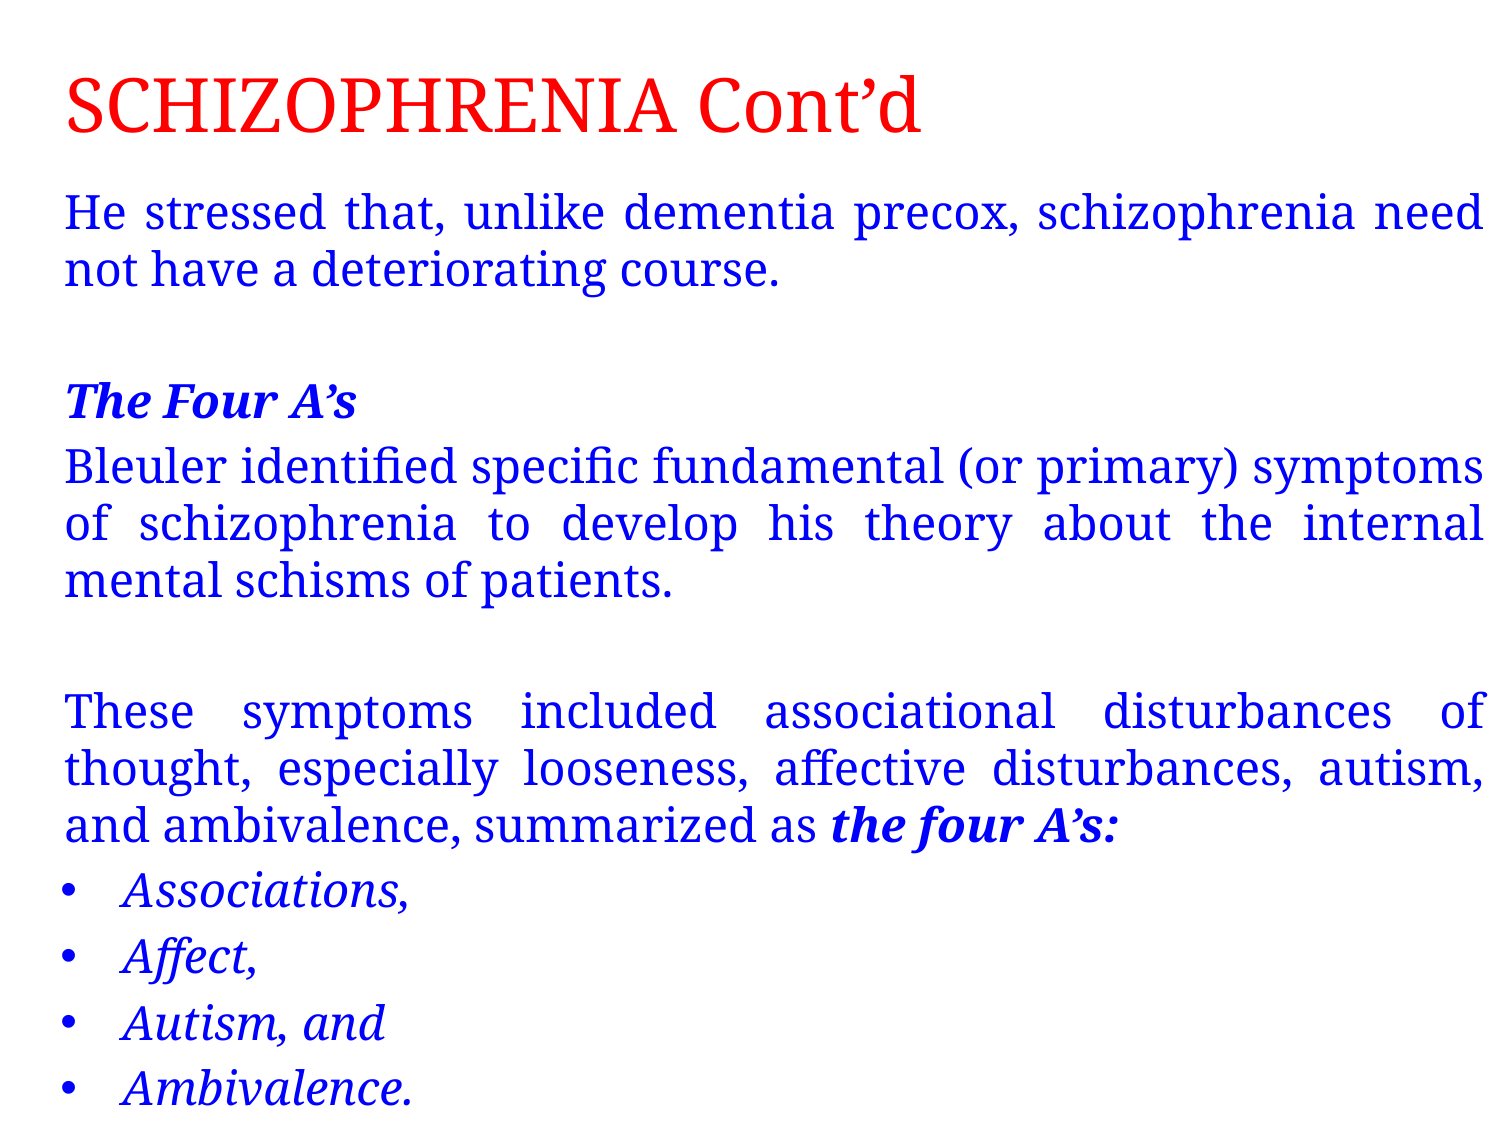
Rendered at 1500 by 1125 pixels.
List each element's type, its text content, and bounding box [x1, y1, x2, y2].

title SCHIZOPHRENIA Cont’d [50, 37, 1500, 168]
list He stressed that, unlike dementia precox, schizophrenia need not have a deteriorating course. The Four A’s Bleuler identified specific fundamental (or primary) symptoms of schizophrenia to develop his theory about the internal mental schisms of patients. These symptoms included associational disturbances of thought, especially looseness, affective disturbances, autism, and ambivalence, summarized as the four A’s: Associations, Affect, Autism, and Ambivalence. [0, 174, 1500, 1125]
